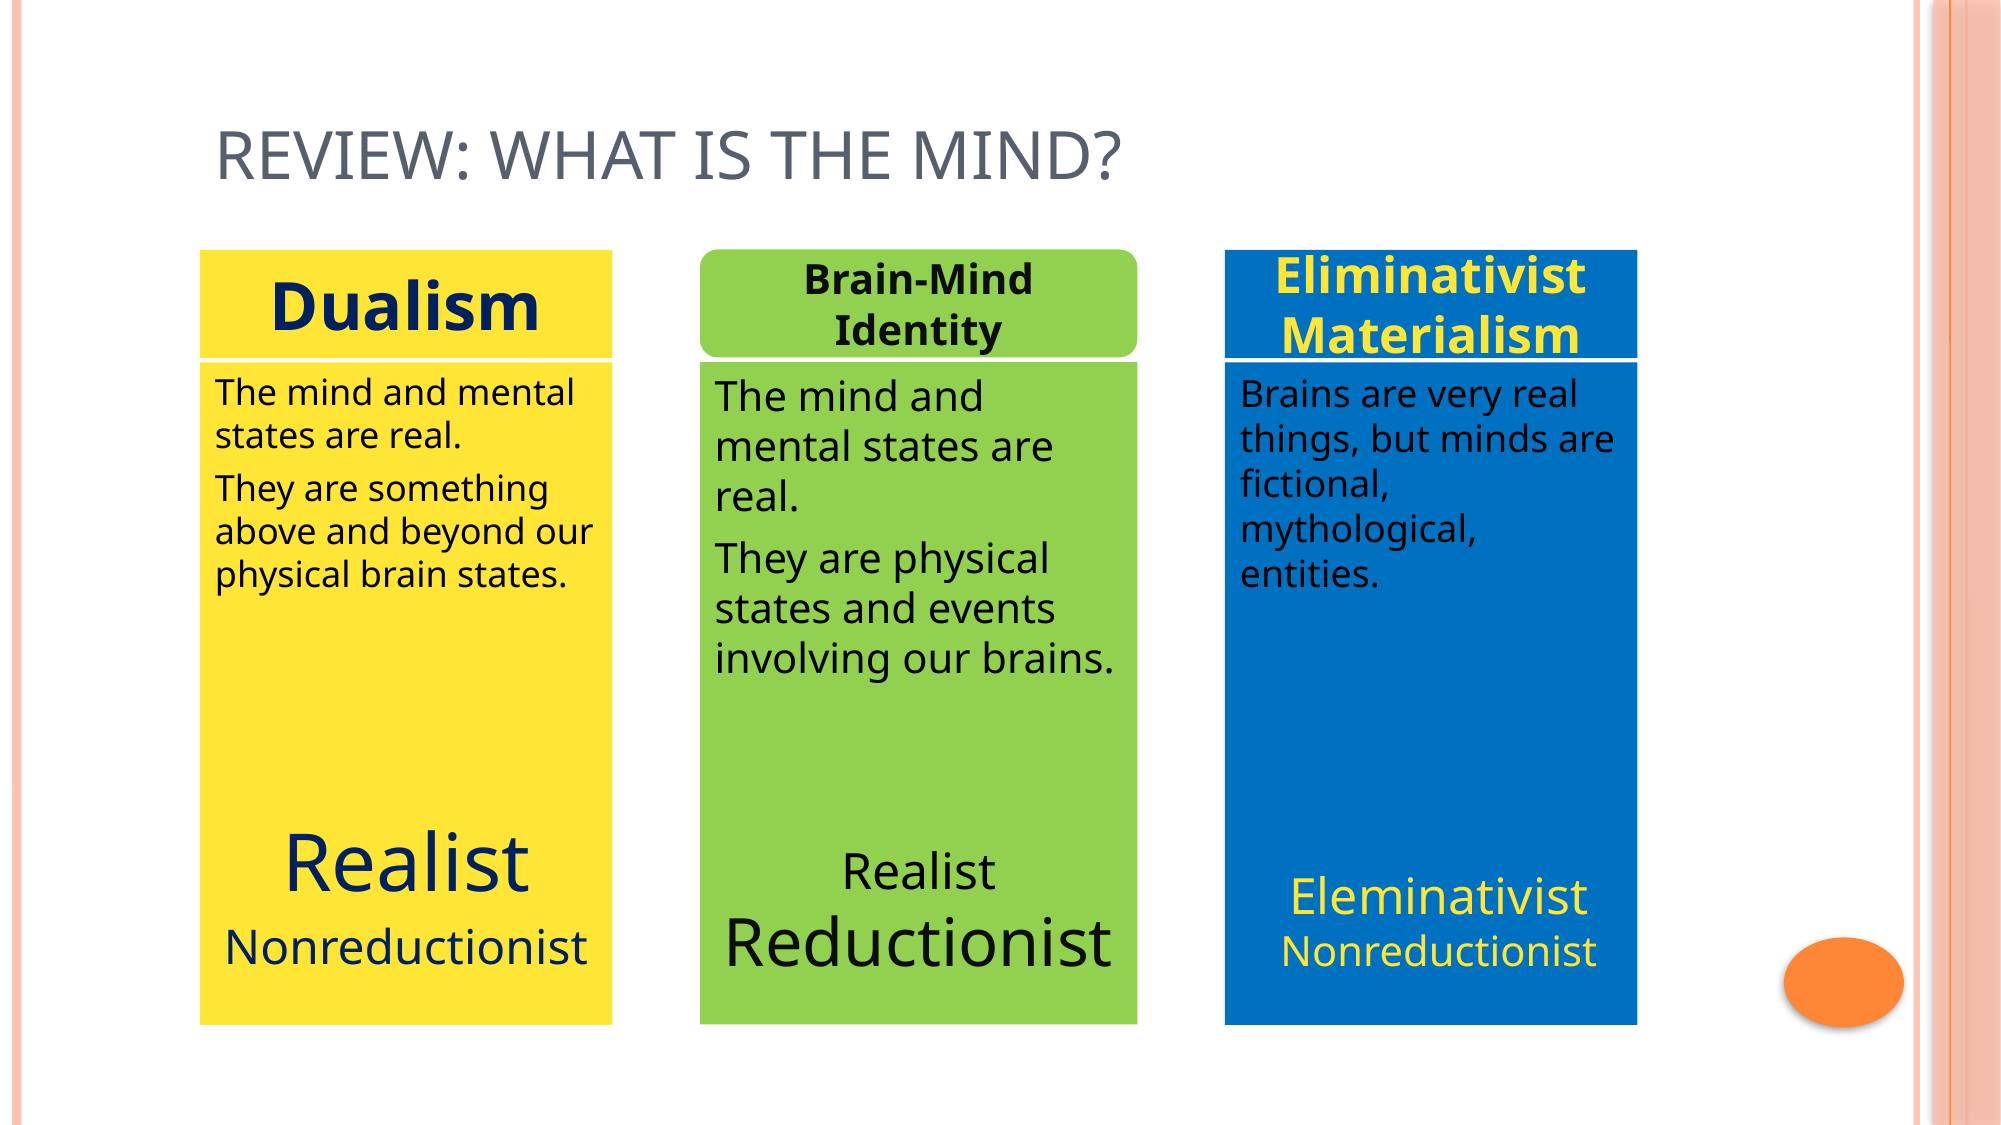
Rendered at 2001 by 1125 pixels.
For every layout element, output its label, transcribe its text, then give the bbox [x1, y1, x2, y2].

list Brains are very real things, but minds are fictional, mythological, entities. Eleminativist Nonreductionist [1224, 362, 1638, 1025]
list The mind and mental states are real. They are something above and beyond our physical brain states. Realist Nonreductionist [200, 362, 613, 1025]
list Eliminativist Materialism [1224, 249, 1638, 358]
text_box The mind and mental states are real. They are physical states and events involving our brains. Realist Reductionist [699, 361, 1138, 1025]
text_box Brain-Mind Identity [699, 249, 1138, 358]
list Dualism [200, 249, 613, 358]
title Review: What is the mind? [200, 44, 1563, 200]
